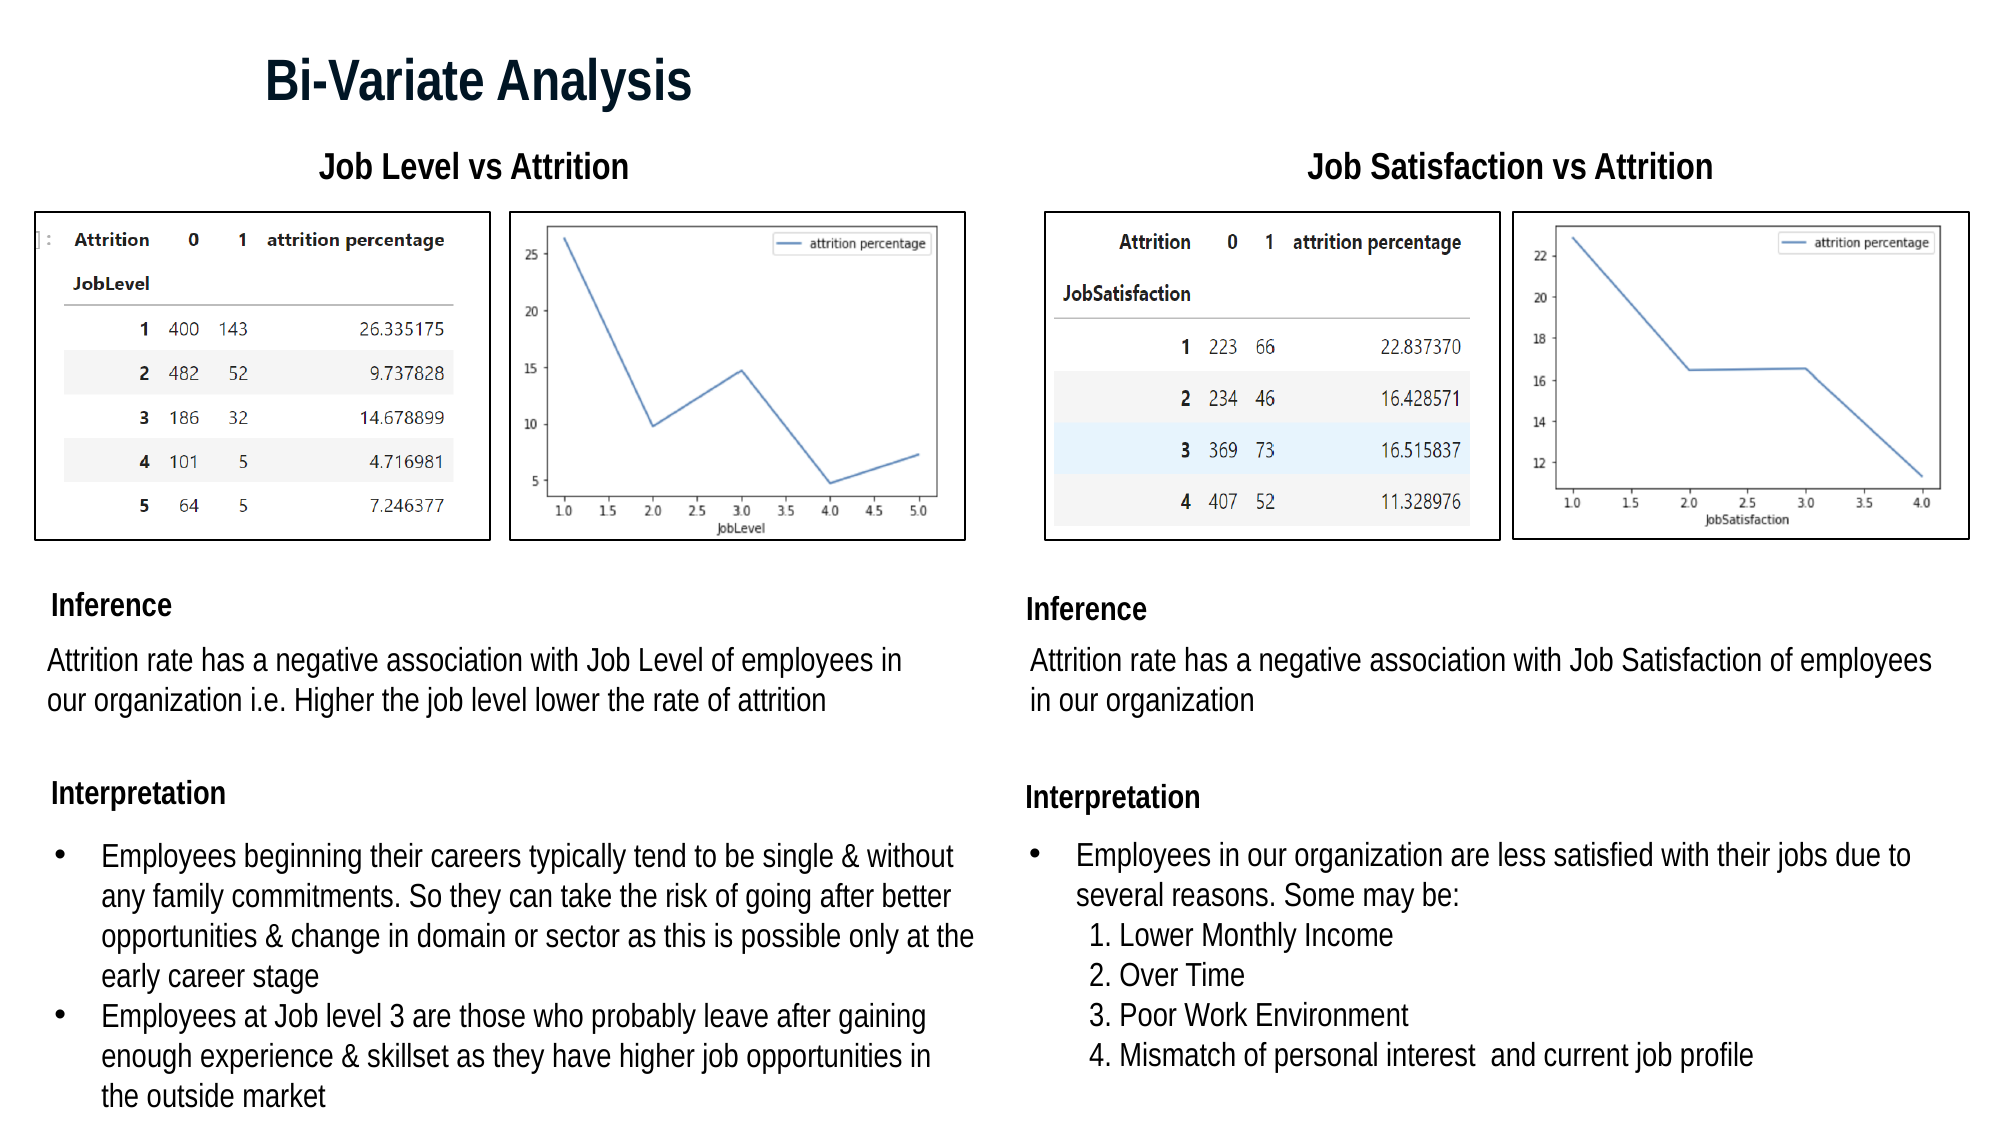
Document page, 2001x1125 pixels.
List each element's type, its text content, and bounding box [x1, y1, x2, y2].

text_box Inference [36, 575, 200, 631]
text_box Bi-Variate Analysis [199, 34, 759, 120]
text_box Employees beginning their careers typically tend to be single & without any family commitments. So they can take the risk of going after better opportunities & change in domain or sector as this is possible only at the early career stage Employees at Job level 3 are those who probably leave after gaining enough experience & skillset as they have higher job opportunities in the outside market [39, 827, 993, 1122]
picture [1045, 212, 1499, 540]
text_box Job Satisfaction vs Attrition [1280, 134, 1741, 195]
picture [1514, 212, 1968, 539]
text_box Inference [1011, 579, 1175, 635]
text_box Job Level vs Attrition [278, 134, 671, 195]
text_box Interpretation [36, 763, 266, 819]
text_box Attrition rate has a negative association with Job Satisfaction of employees in our organization [1015, 631, 1974, 726]
picture [510, 212, 964, 540]
text_box Employees in our organization are less satisfied with their jobs due to several reasons. Some may be: 1. Lower Monthly Income 2. Over Time 3. Poor Work Environment 4. Mismatch of personal interest and current job profile [1014, 826, 1968, 1081]
text_box Attrition rate has a negative association with Job Level of employees in our organization i.e. Higher the job level lower the rate of attrition [32, 631, 964, 726]
text_box Interpretation [1010, 767, 1240, 822]
picture [36, 212, 490, 540]
